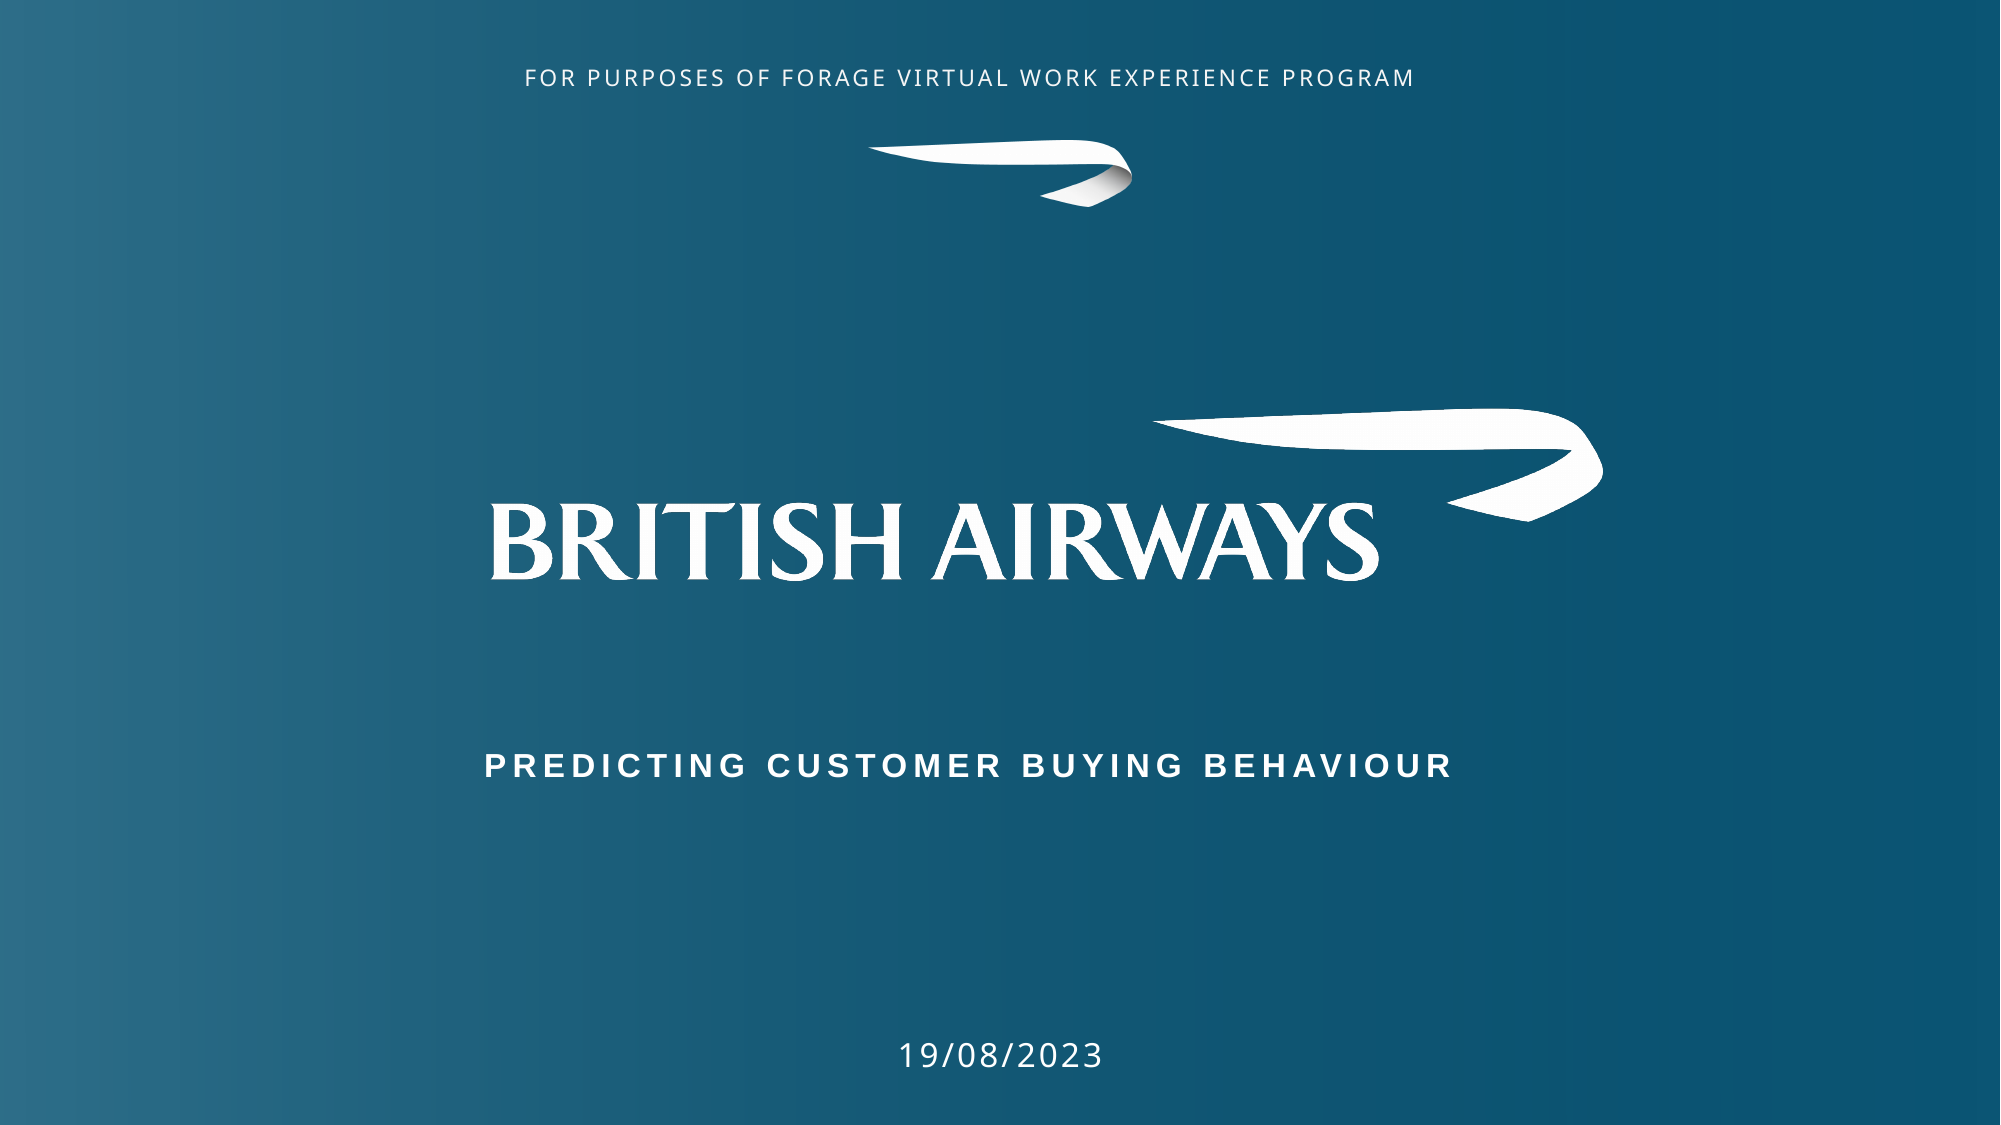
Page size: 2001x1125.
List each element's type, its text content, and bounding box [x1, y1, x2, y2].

subtitle Predicting customer buying behaviour [186, 677, 1750, 851]
list 19/08/2023 [249, 1022, 1750, 1068]
picture [488, 407, 1604, 583]
picture [868, 140, 1132, 207]
